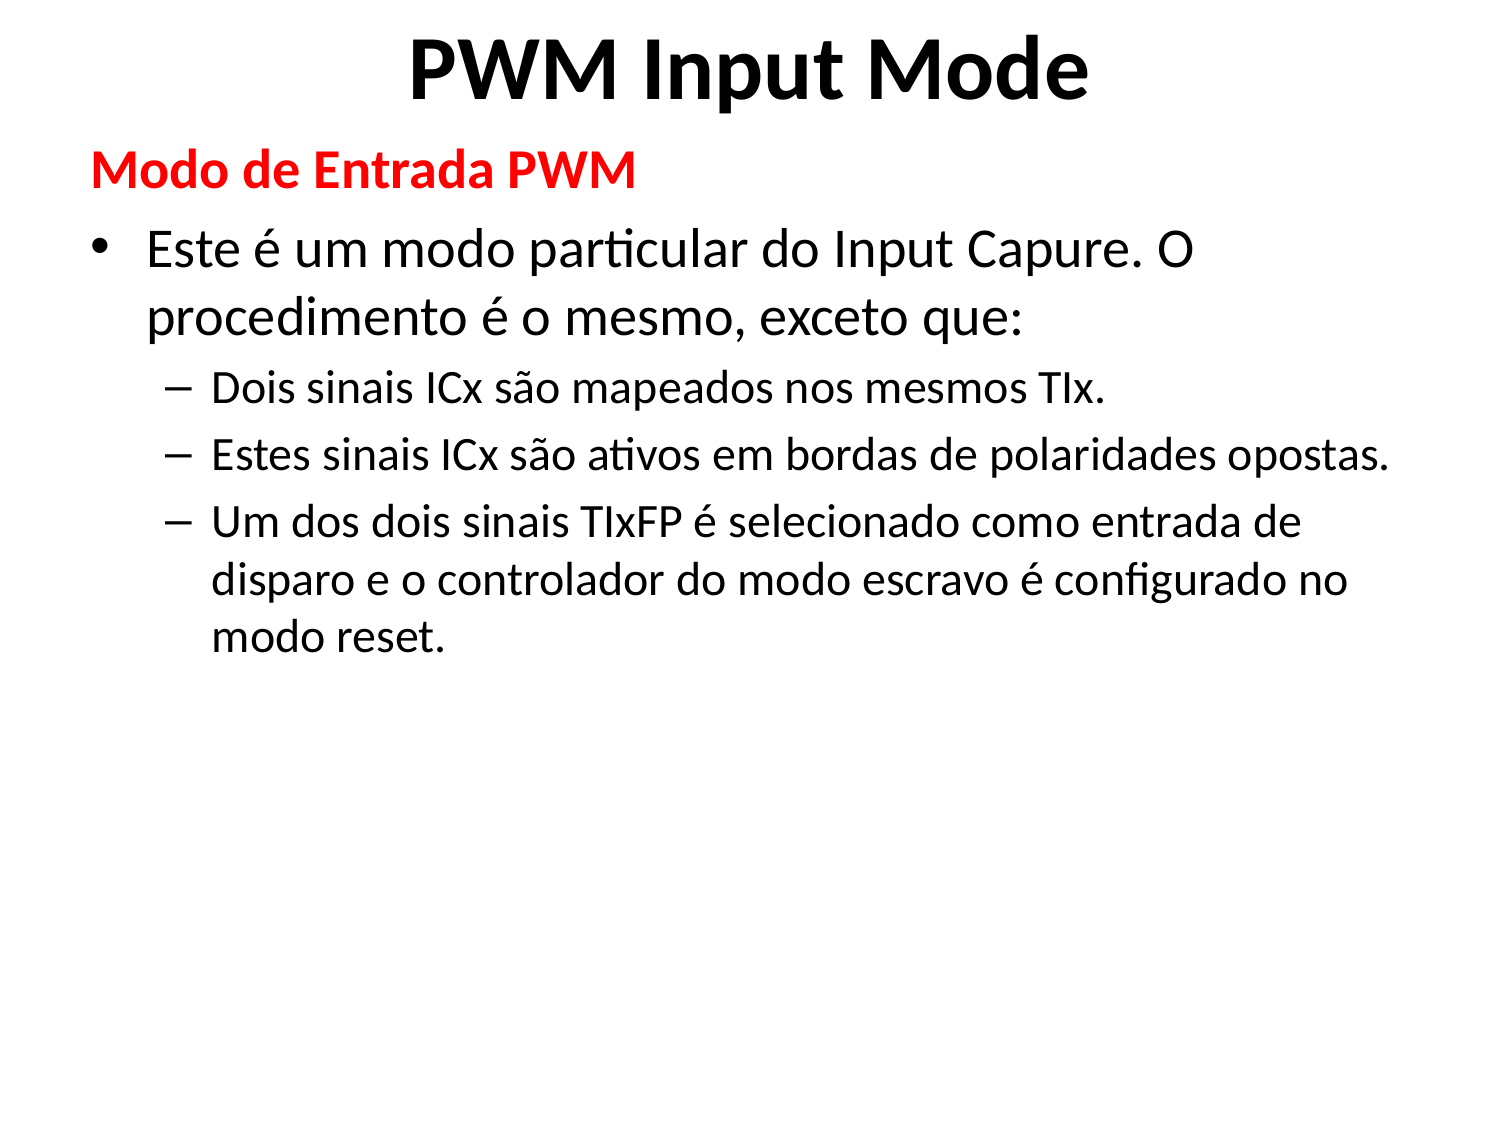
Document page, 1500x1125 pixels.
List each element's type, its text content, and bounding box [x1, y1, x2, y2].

list Modo de Entrada PWM Este é um modo particular do Input Capure. O procedimento é o mesmo, exceto que: Dois sinais ICx são mapeados nos mesmos TIx. Estes sinais ICx são ativos em bordas de polaridades opostas. Um dos dois sinais TIxFP é selecionado como entrada de disparo e o controlador do modo escravo é configurado no modo reset. [75, 125, 1425, 1125]
text_box PWM Input Mode [74, 0, 1425, 125]
